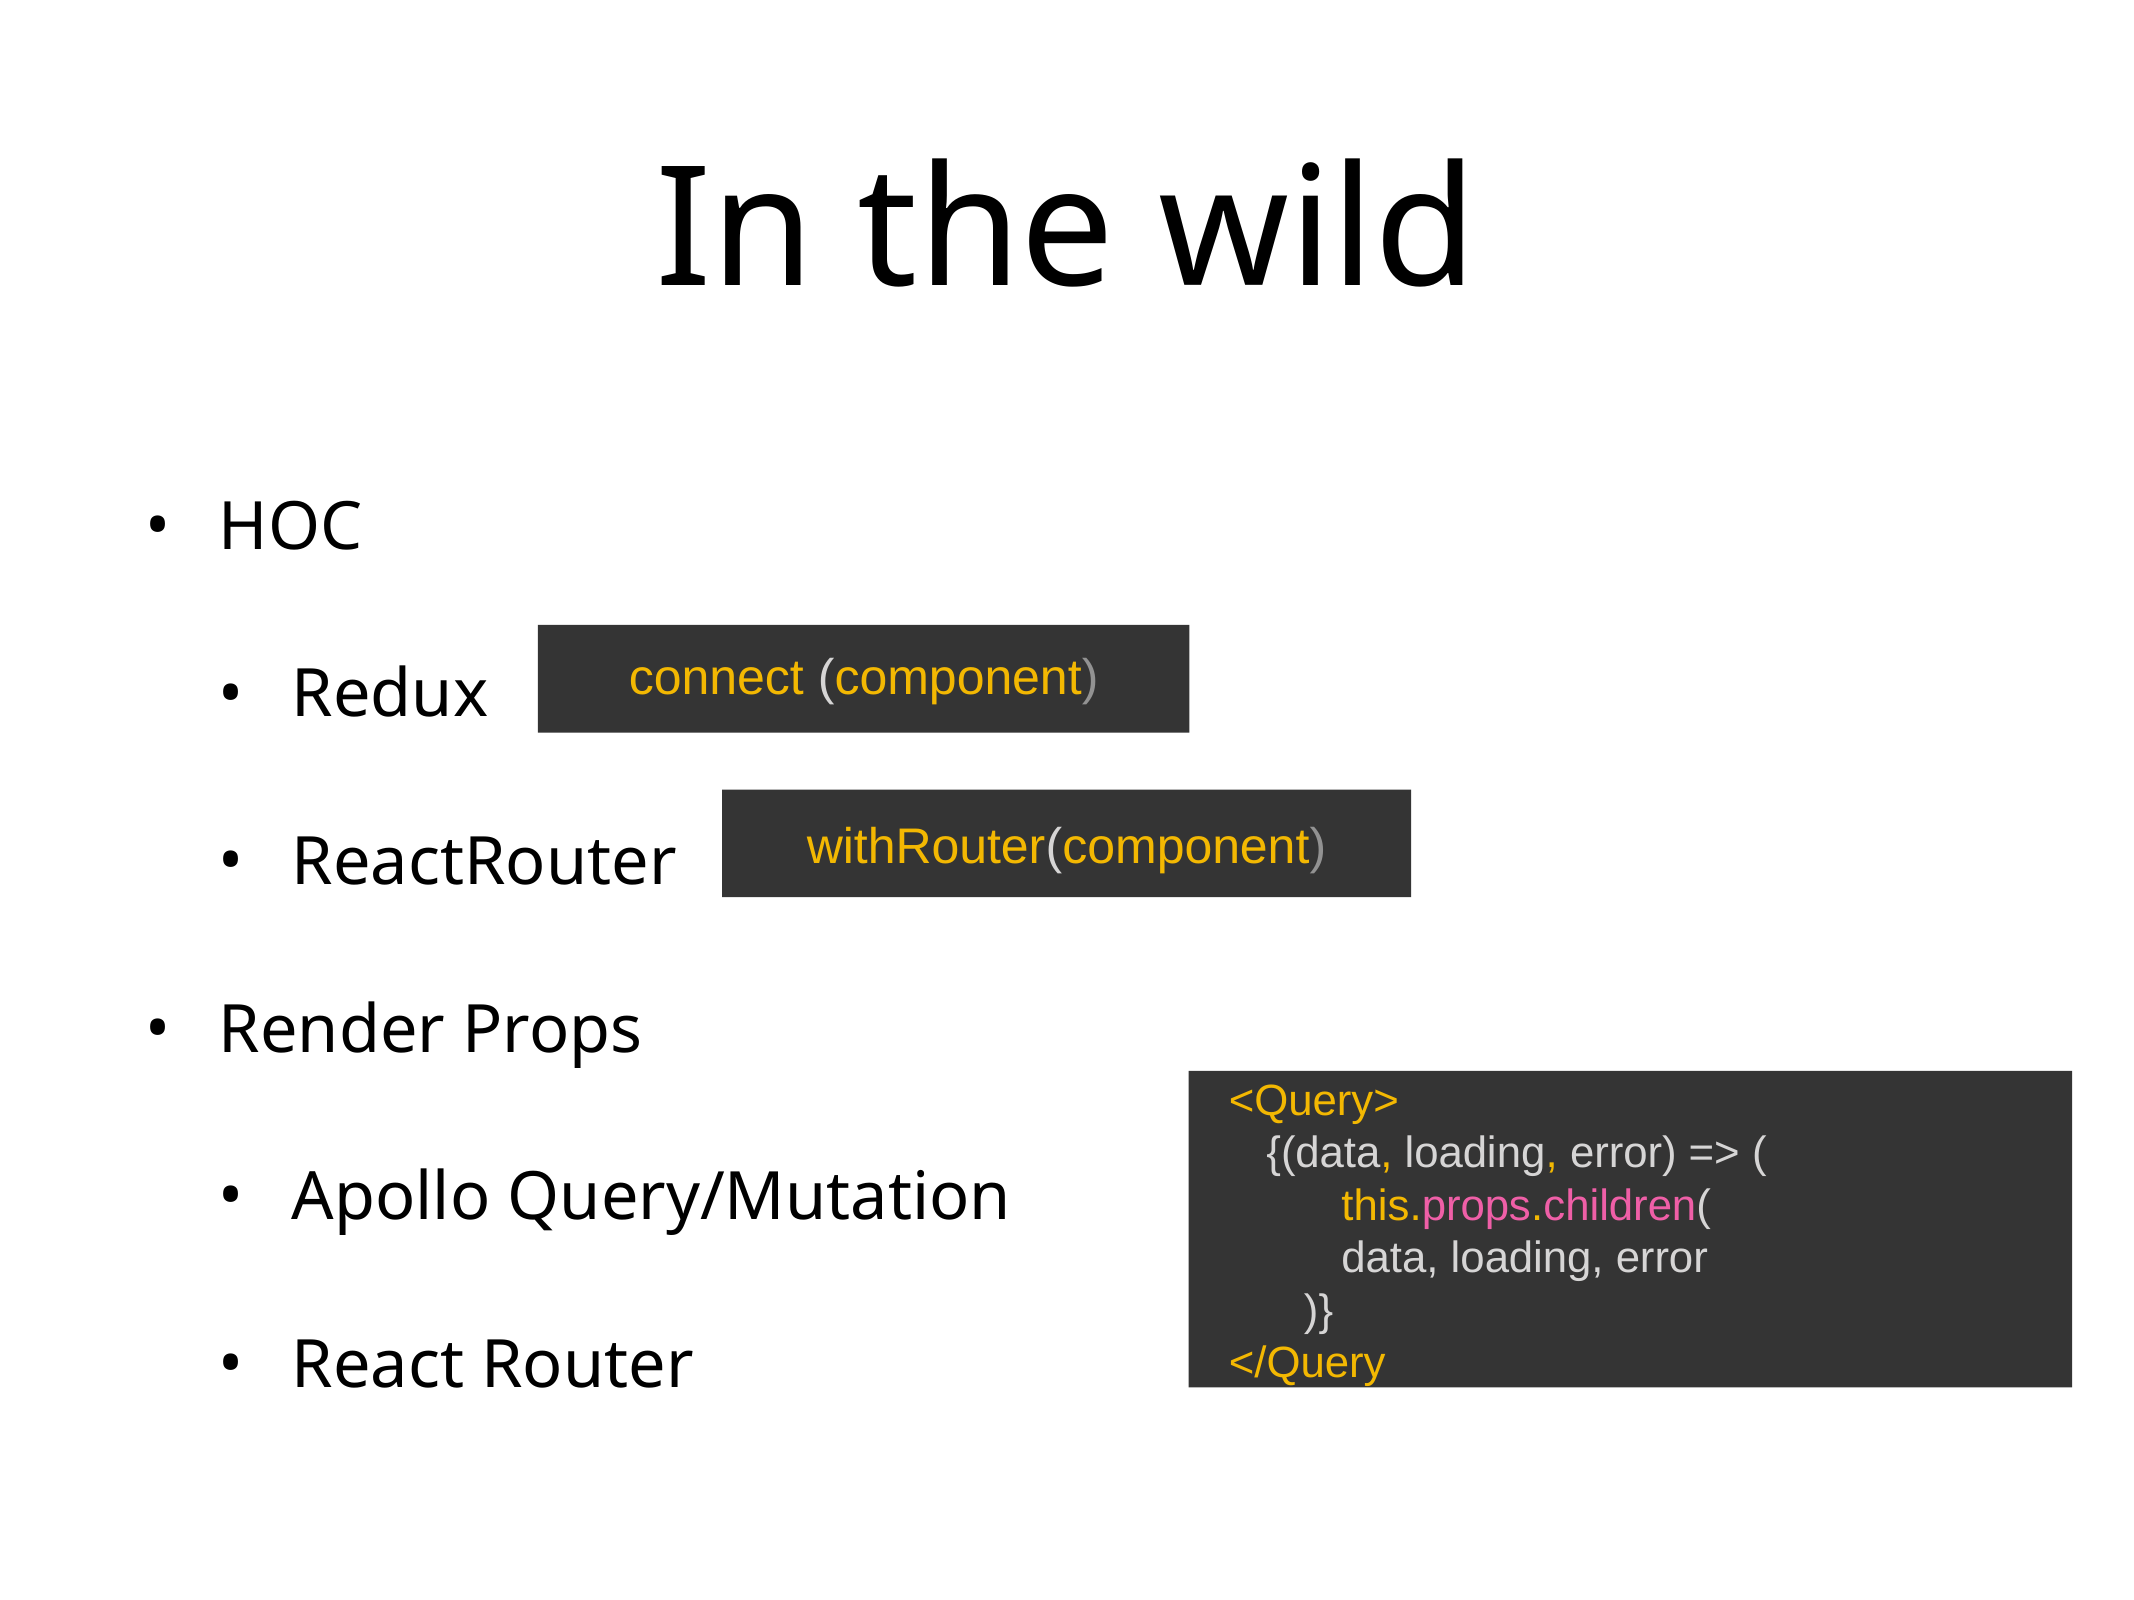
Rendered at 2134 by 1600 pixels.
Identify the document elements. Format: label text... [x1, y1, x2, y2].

text_box connect (component) [565, 575, 1162, 713]
text_box [722, 789, 1412, 898]
text_box [1188, 1070, 1220, 1388]
text_box [2041, 1070, 2073, 1388]
text_box <Query> {(data, loading, error) => ( this.props.children( data, loading, error )} </Query [1220, 1063, 2041, 1395]
title In the wild [156, 41, 1978, 396]
list HOC Redux ReactRouter Render Props Apollo Query/Mutation React Router [137, 426, 1959, 1458]
text_box [537, 624, 1190, 733]
text_box withRouter(component) [741, 805, 1392, 882]
